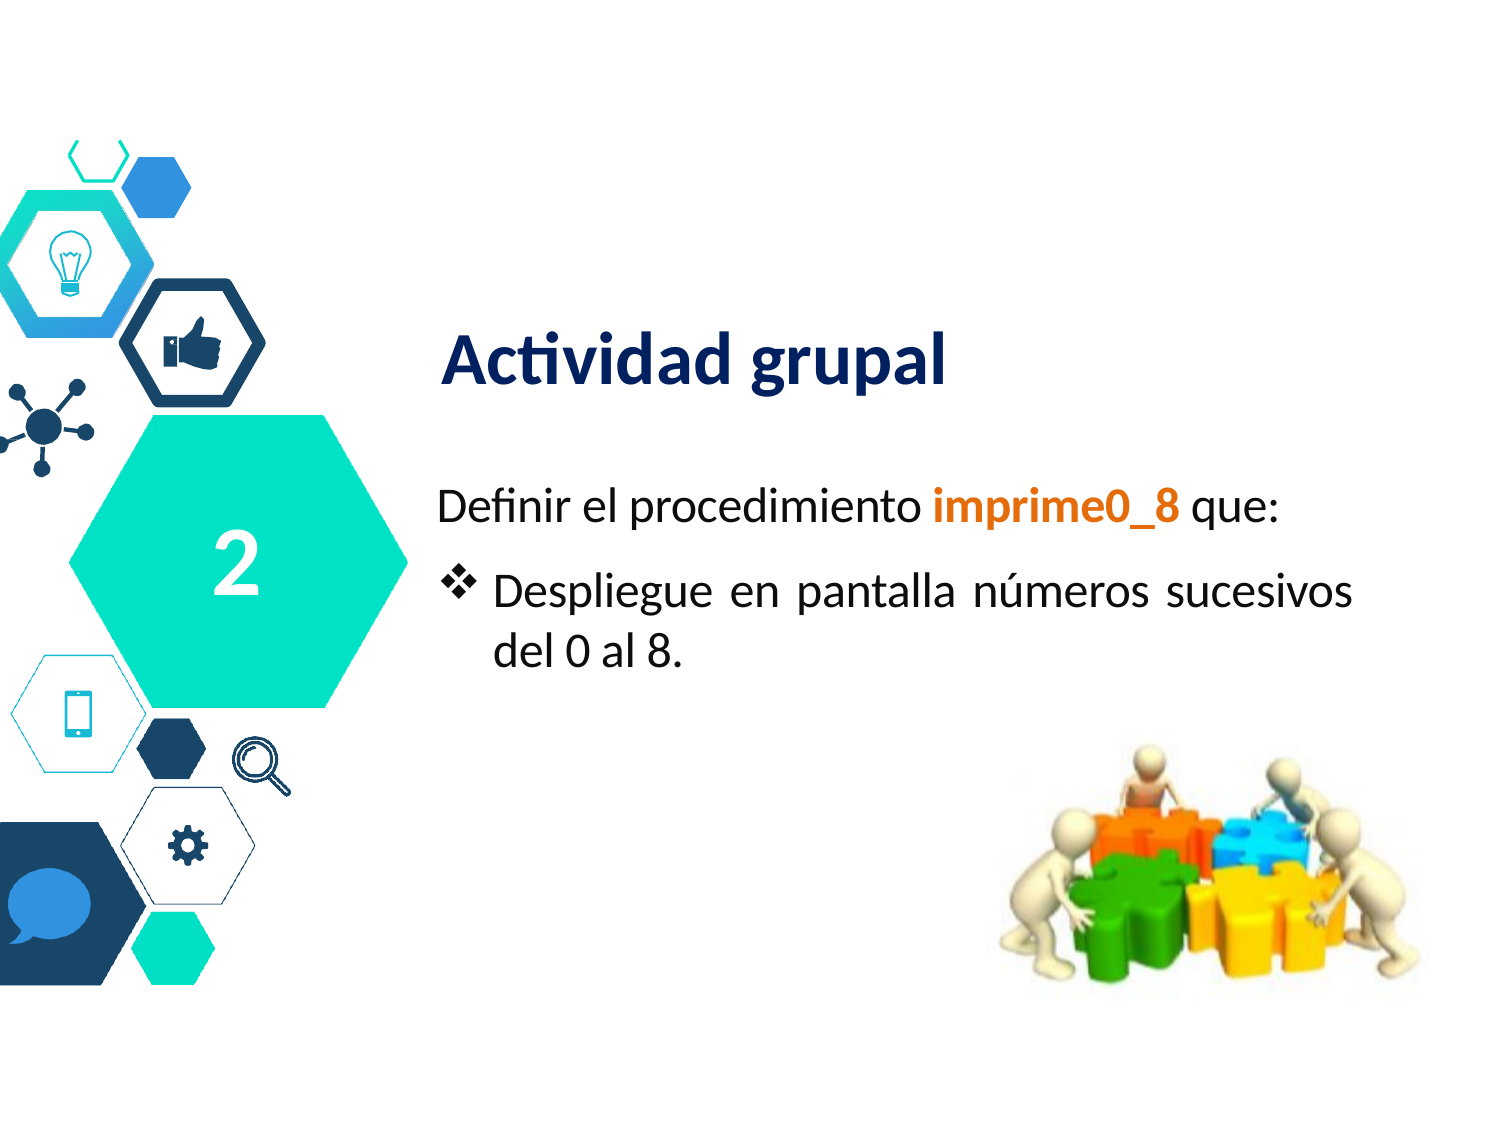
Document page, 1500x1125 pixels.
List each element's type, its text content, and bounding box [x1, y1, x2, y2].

text_box [49, 231, 91, 280]
text_box [8, 383, 34, 413]
text_box [163, 336, 178, 367]
text_box [0, 654, 291, 991]
text_box [63, 423, 95, 441]
text_box [33, 446, 51, 478]
text_box [0, 190, 155, 338]
text_box [55, 378, 86, 413]
text_box [68, 415, 408, 710]
text_box Definir el procedimiento imprime0_8 que: Despliegue en pantalla números sucesivos del 0 al 8. [434, 472, 1353, 720]
text_box [124, 284, 260, 402]
picture [985, 729, 1432, 1008]
text_box 2 [209, 495, 265, 623]
text_box [178, 316, 221, 370]
text_box [62, 291, 79, 296]
text_box [63, 252, 78, 256]
text_box Actividad grupal [439, 309, 1038, 406]
text_box [0, 432, 26, 454]
text_box [25, 408, 62, 445]
text_box [69, 140, 128, 181]
text_box [121, 157, 192, 219]
